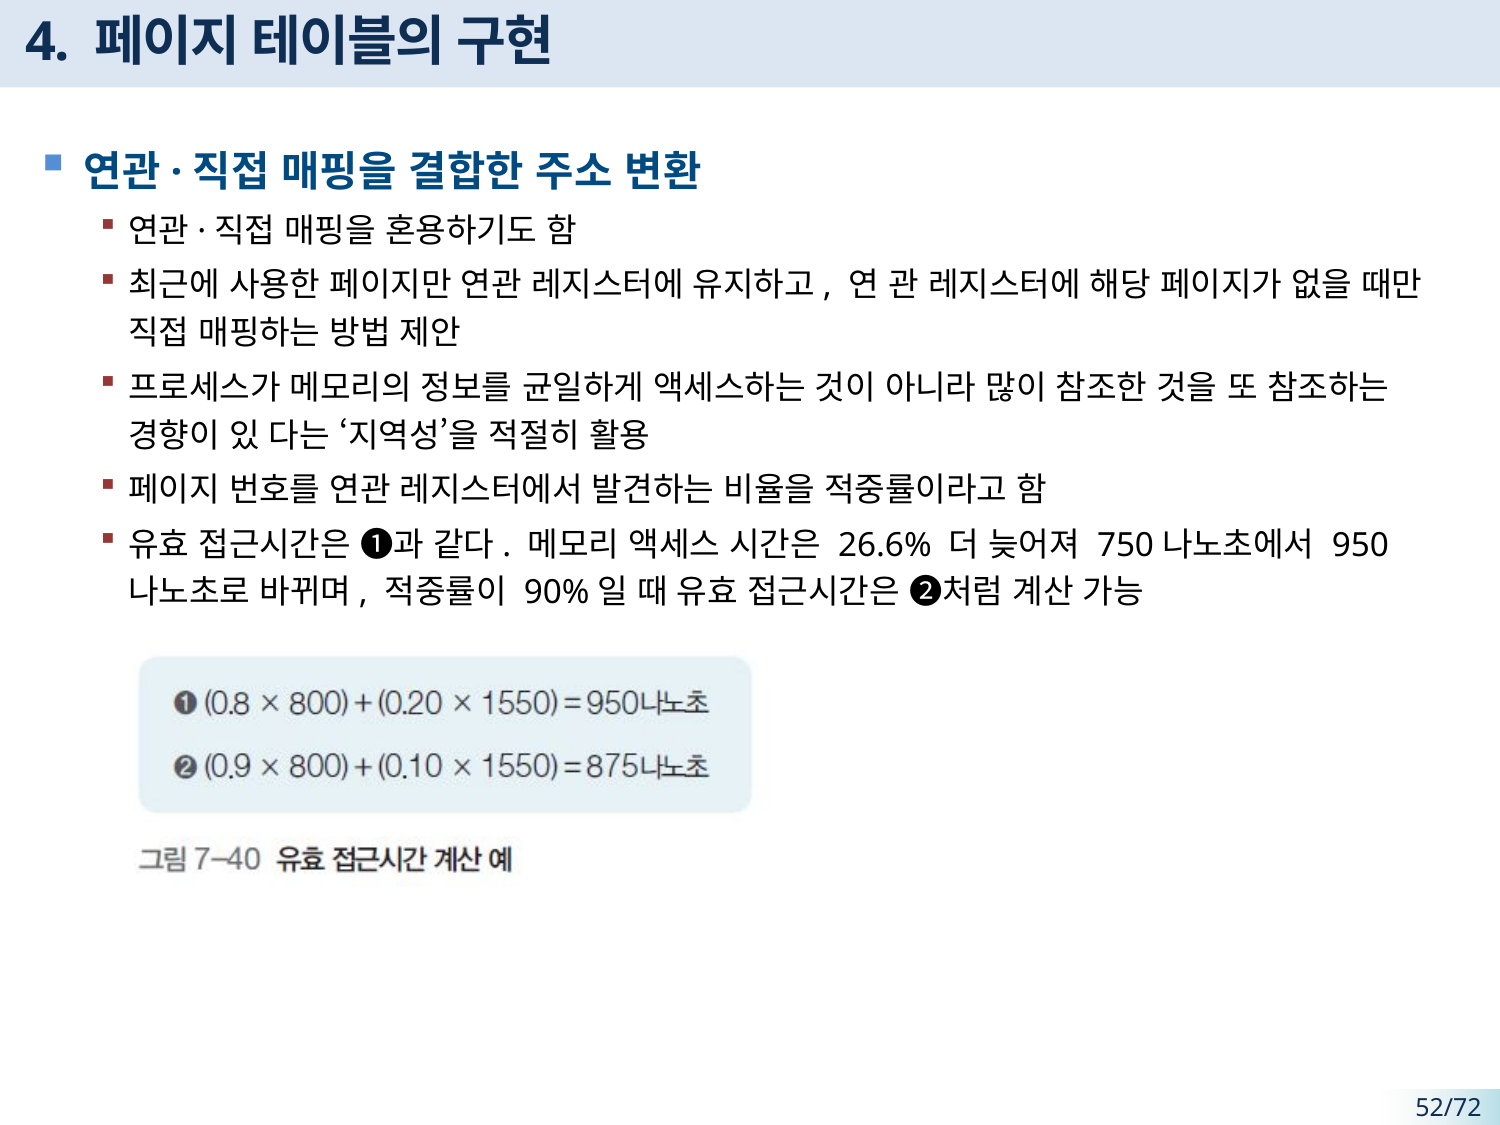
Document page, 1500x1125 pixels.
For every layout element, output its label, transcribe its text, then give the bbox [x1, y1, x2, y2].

picture [122, 636, 772, 887]
title 4. 페이지 테이블의 구현 [10, 0, 1500, 78]
list 연관·직접 매핑을 결합한 주소 변환 연관·직접 매핑을 혼용하기도 함 최근에 사용한 페이지만 연관 레지스터에 유지하고, 연 관 레지스터에 해당 페이지가 없을 때만 직접 매핑하는 방법 제안 프로세스가 메모리의 정보를 균일하게 액세스하는 것이 아니라 많이 참조한 것을 또 참조하는 경향이 있 다는 ‘지역성’을 적절히 활용 페이지 번호를 연관 레지스터에서 발견하는 비율을 적중률이라고 함 유효 접근시간은 ❶과 같다. 메모리 액세스 시간은 26.6% 더 늦어져 750나노초에서 950나노초로 바뀌며, 적중률이 90%일 때 유효 접근시간은 ❷처럼 계산 가능 [10, 126, 1481, 1057]
